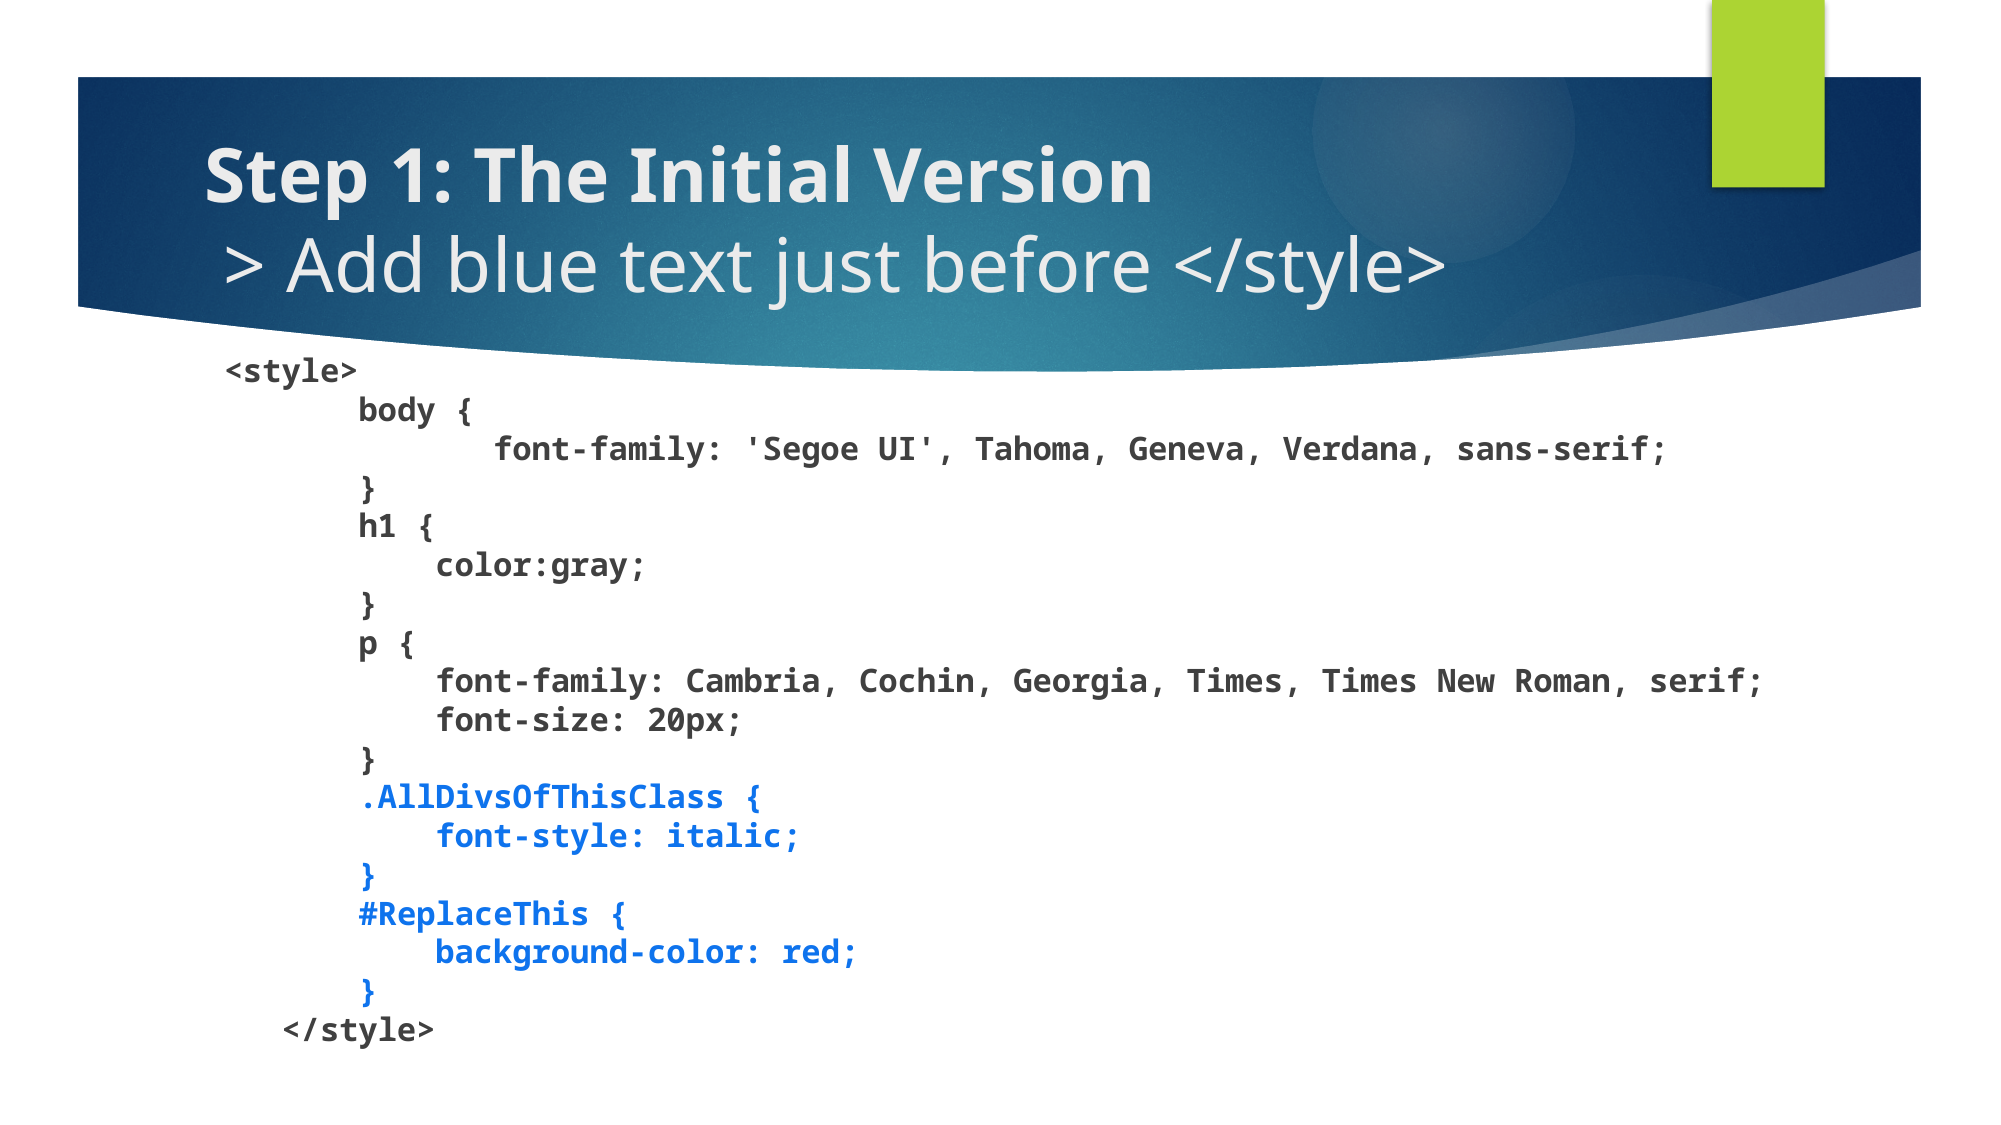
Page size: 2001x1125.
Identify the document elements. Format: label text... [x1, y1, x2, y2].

list <style> body { font-family: 'Segoe UI', Tahoma, Geneva, Verdana, sans-serif; } h1 { color:gray; } p { font-family: Cambria, Cochin, Georgia, Times, Times New Roman, serif; font-size: 20px; } .AllDivsOfThisClass { font-style: italic; } #ReplaceThis { background-color: red; } </style> [189, 343, 1905, 1080]
title Step 1: The Initial Version > Add blue text just before </style> [189, 159, 1627, 276]
